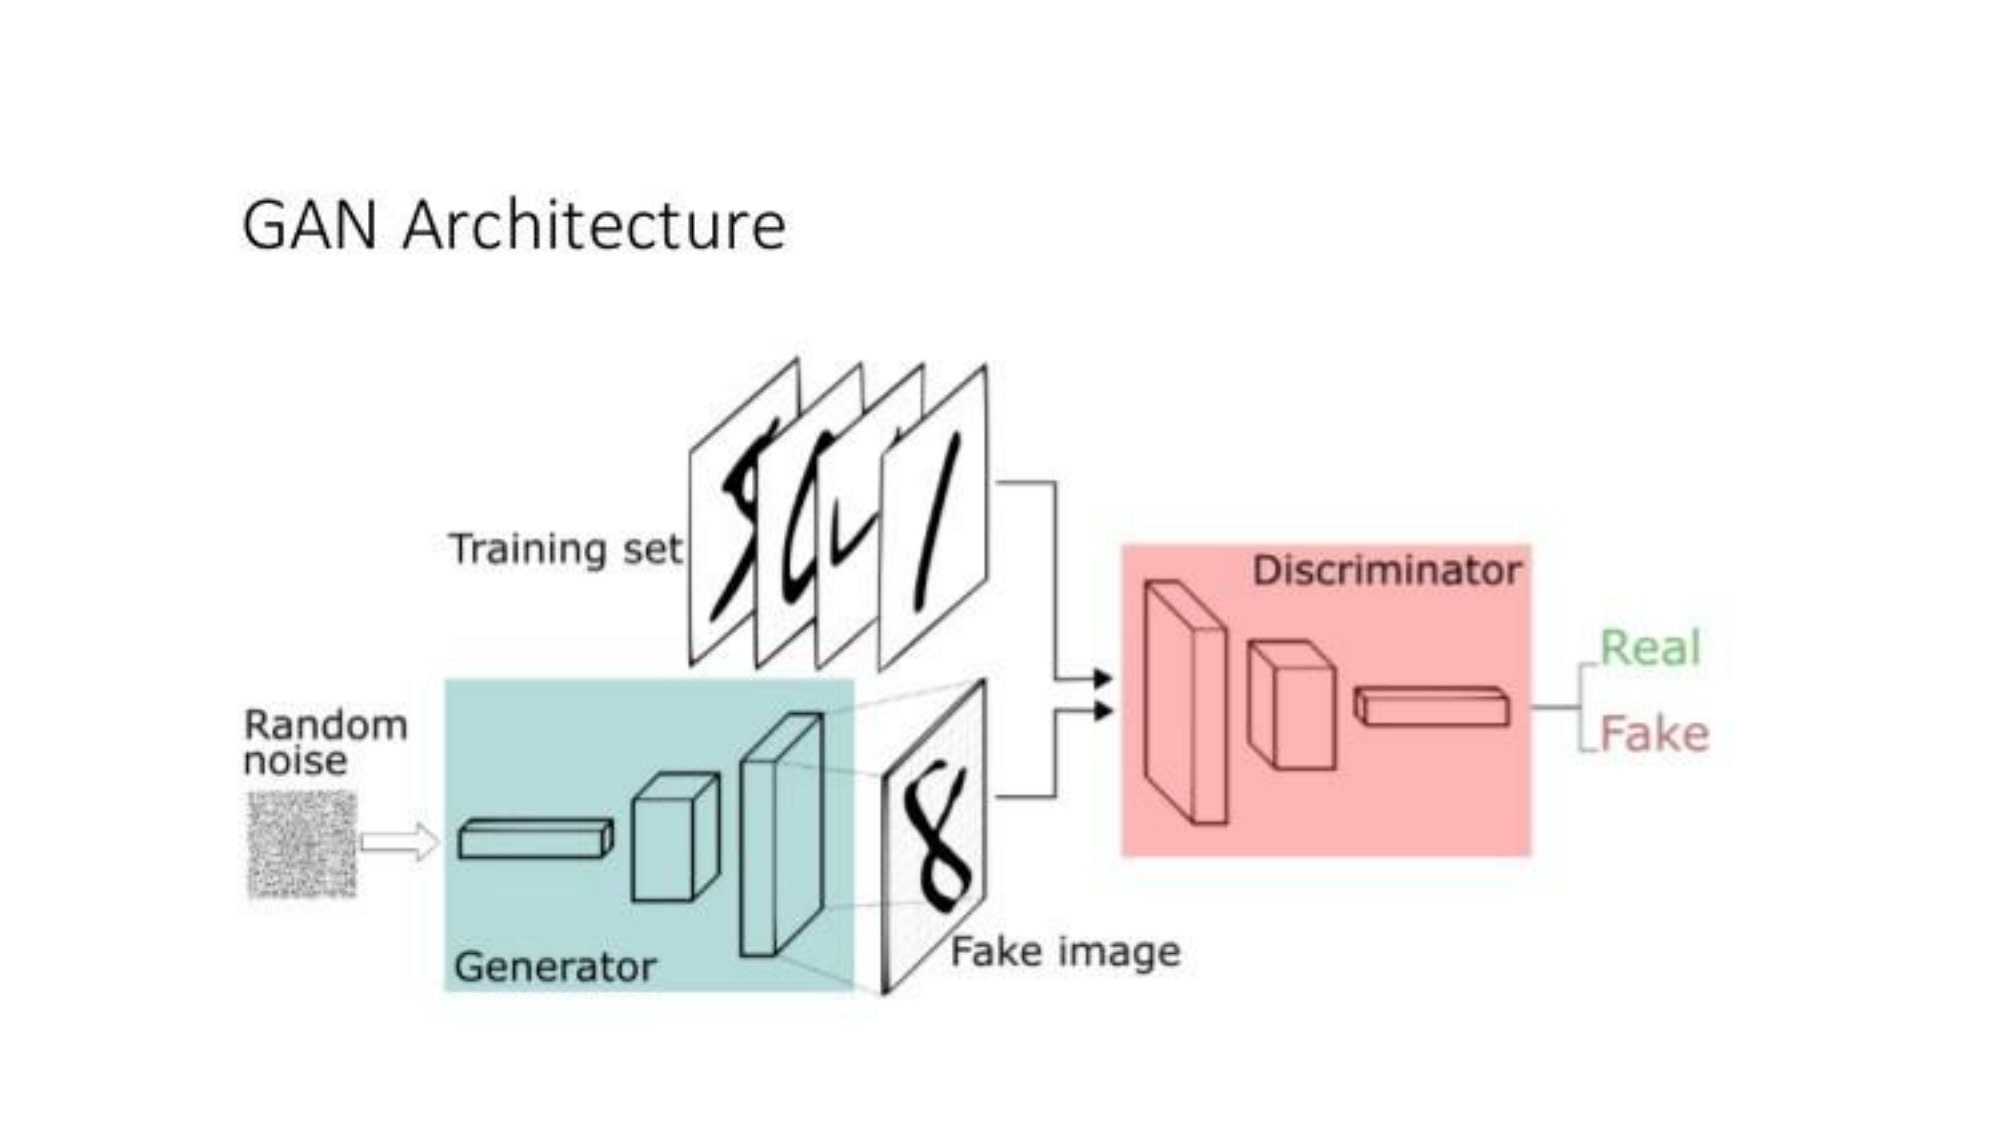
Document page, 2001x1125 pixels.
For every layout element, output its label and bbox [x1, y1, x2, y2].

picture [111, 83, 1813, 1041]
